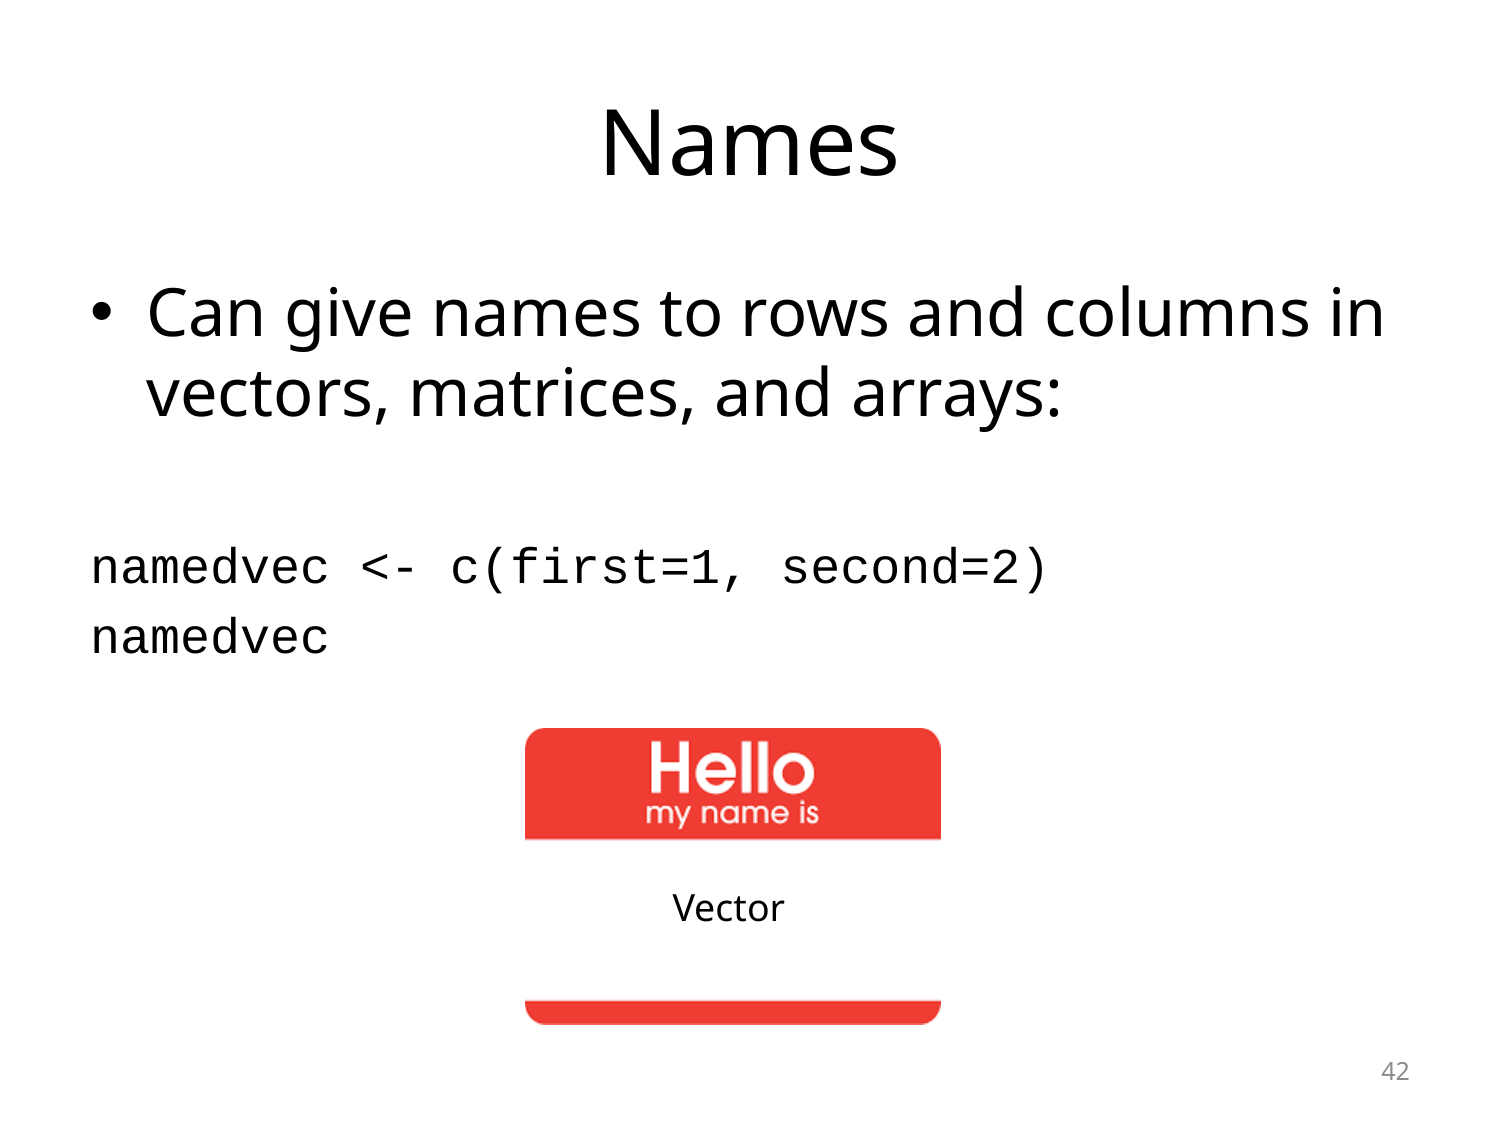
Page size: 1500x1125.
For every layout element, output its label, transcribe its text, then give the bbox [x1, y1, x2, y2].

picture [524, 727, 941, 1026]
title Names [75, 45, 1425, 233]
slide_number 42 [1074, 1042, 1425, 1103]
list Can give names to rows and columns in vectors, matrices, and arrays: namedvec <- c(first=1, second=2) namedvec [75, 262, 1425, 1005]
